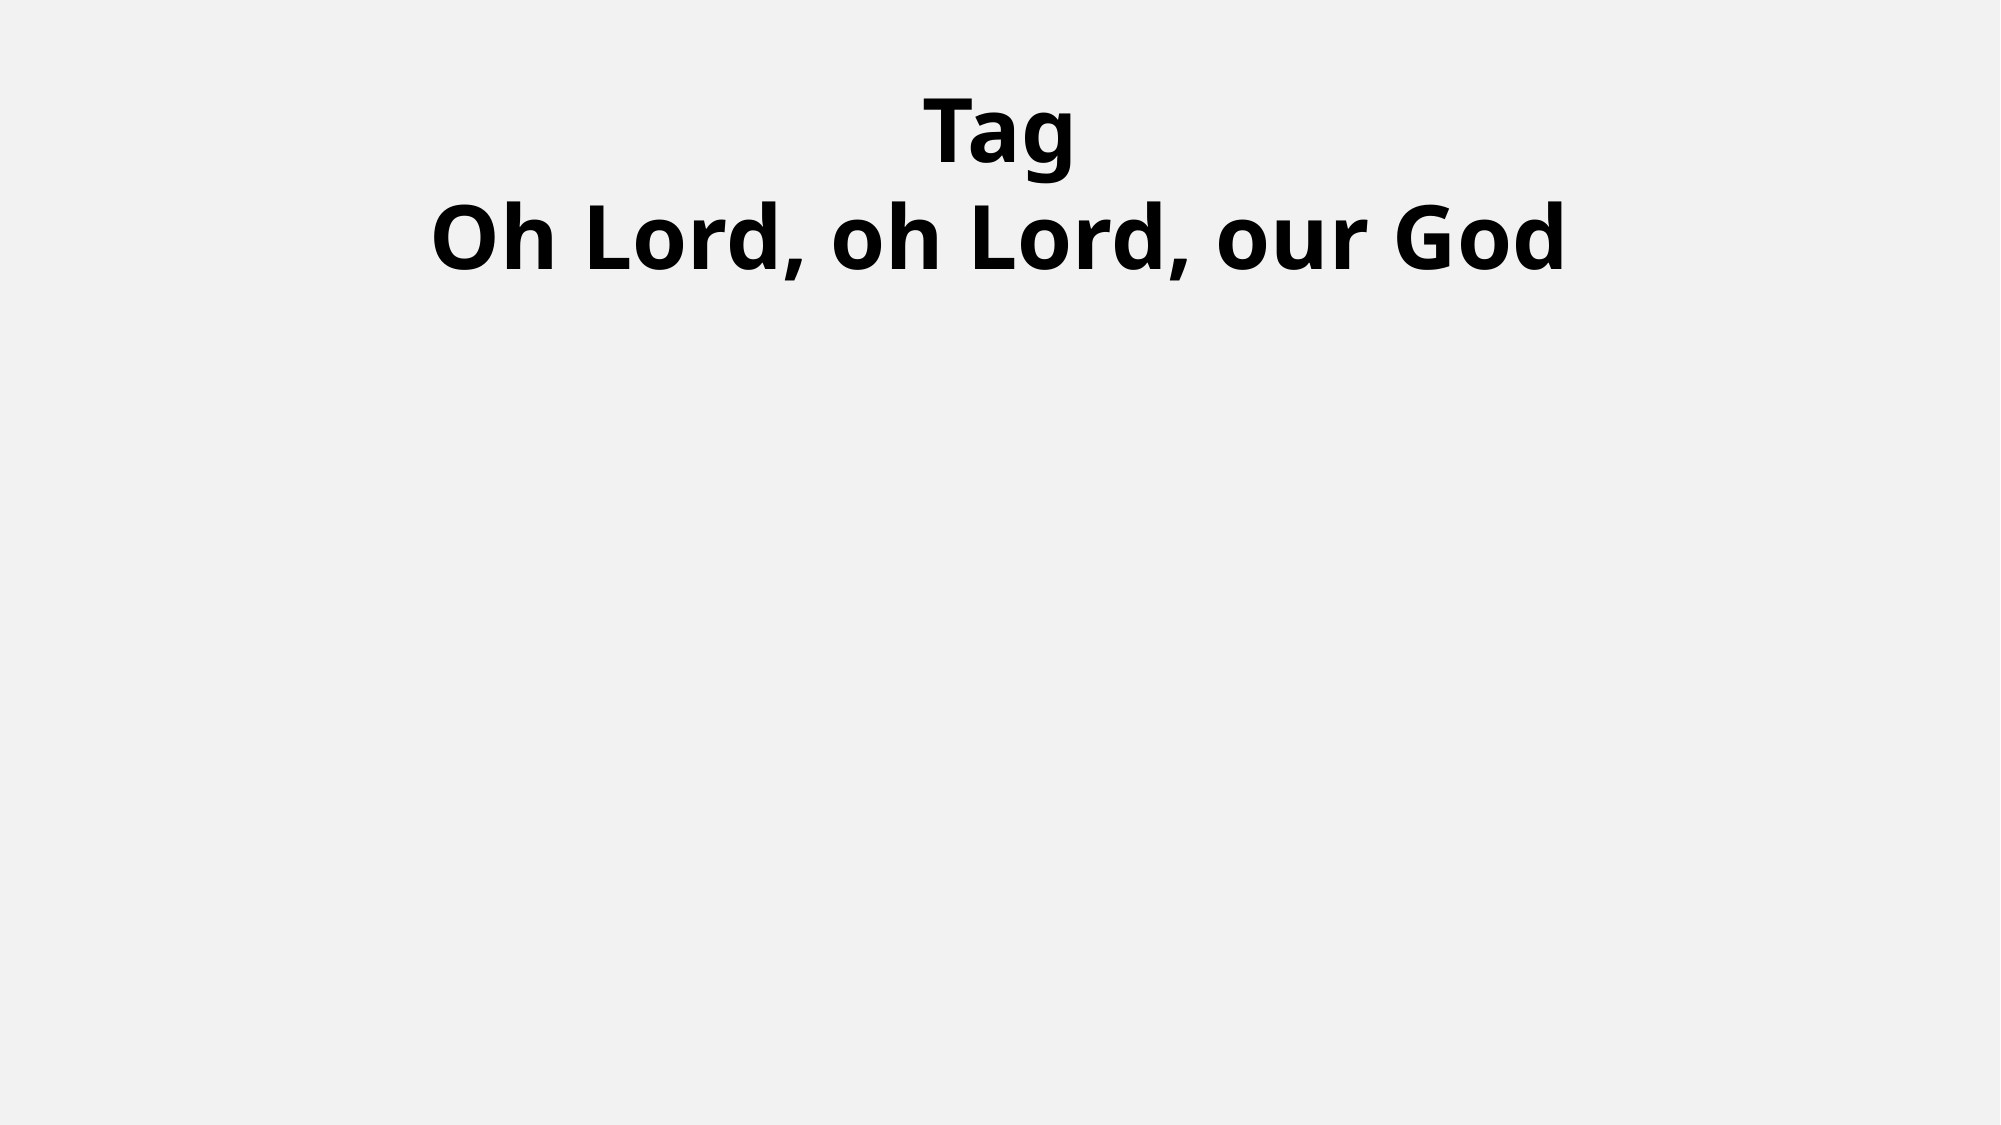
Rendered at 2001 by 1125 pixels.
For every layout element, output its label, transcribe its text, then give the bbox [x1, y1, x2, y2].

subtitle Tag Oh Lord, oh Lord, our God [48, 53, 1952, 1071]
